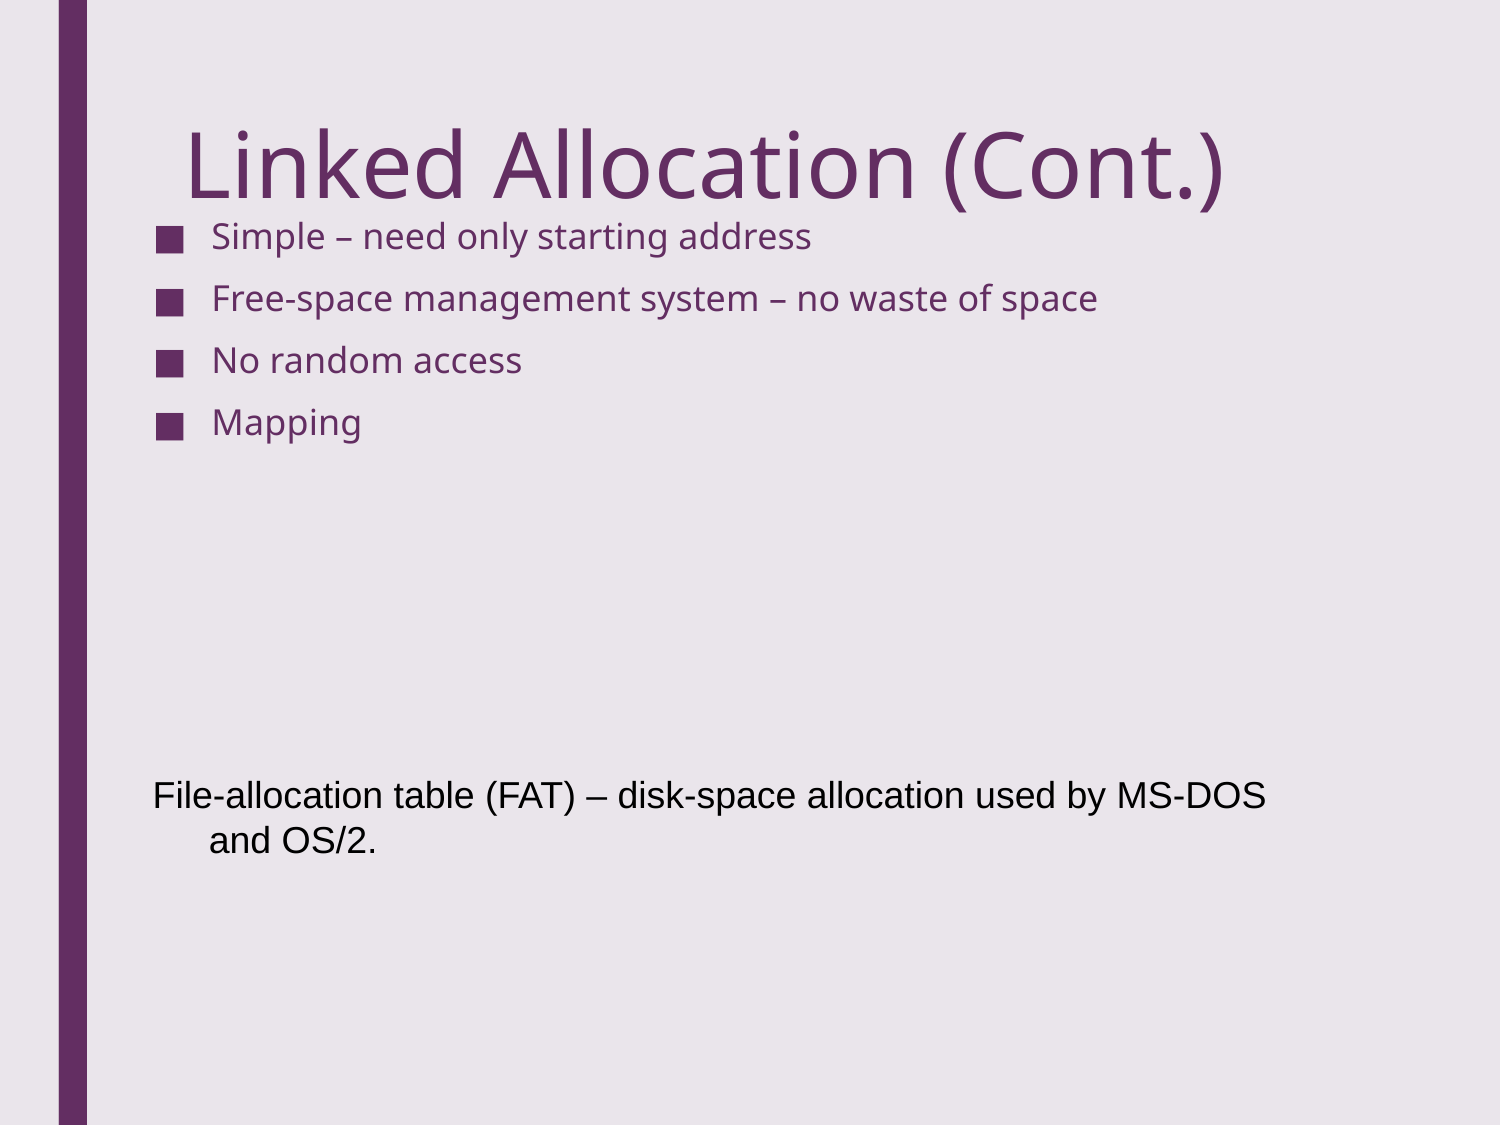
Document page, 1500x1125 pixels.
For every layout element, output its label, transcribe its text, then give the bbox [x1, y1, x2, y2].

list Simple – need only starting address Free-space management system – no waste of space No random access Mapping [138, 209, 1219, 457]
text_box File-allocation table (FAT) – disk-space allocation used by MS-DOS and OS/2. [137, 713, 1292, 982]
title Linked Allocation (Cont.) [168, 112, 1351, 357]
